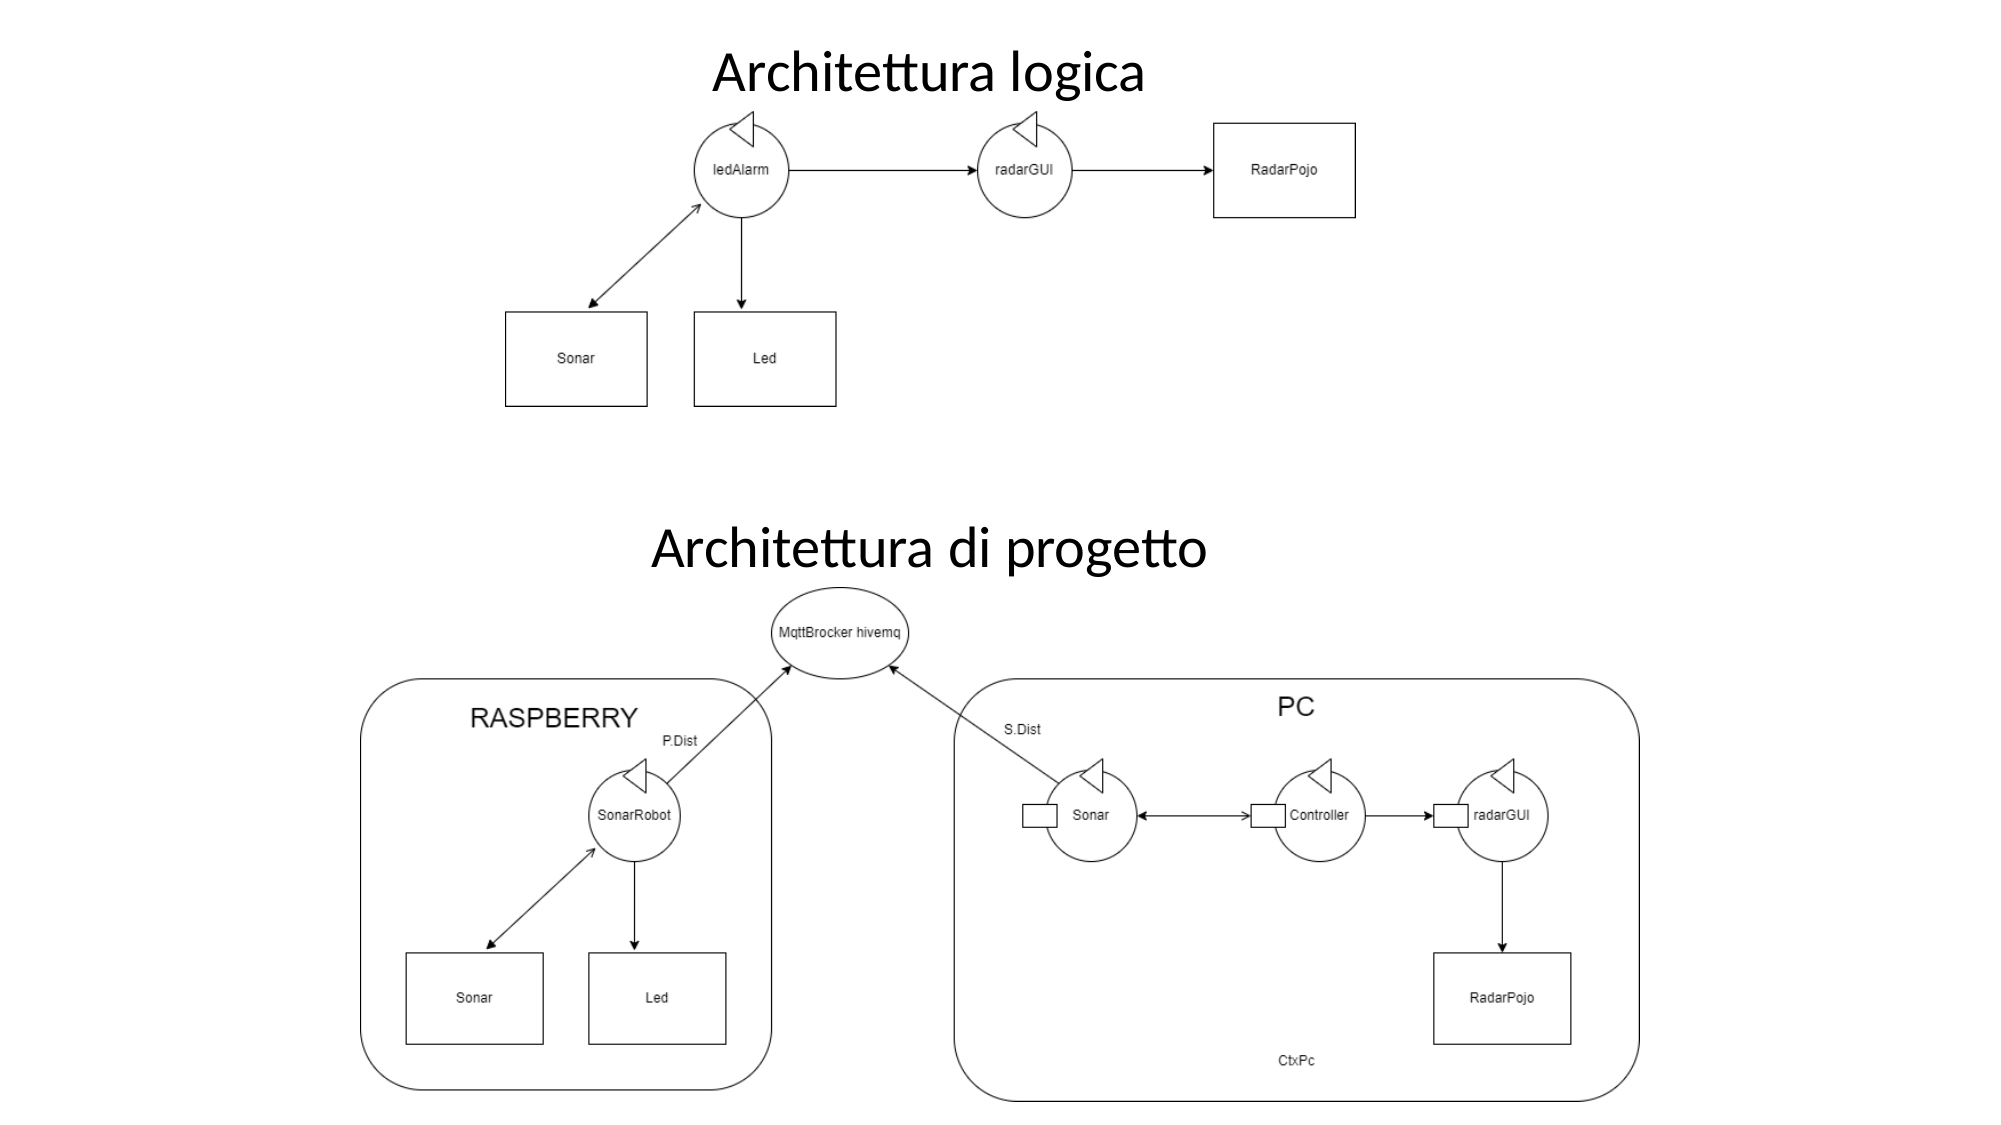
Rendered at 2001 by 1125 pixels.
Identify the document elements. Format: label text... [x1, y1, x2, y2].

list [505, 111, 1356, 407]
text_box Architettura di progetto [636, 501, 1224, 587]
text_box Architettura logica [698, 25, 1163, 111]
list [360, 587, 1640, 1102]
